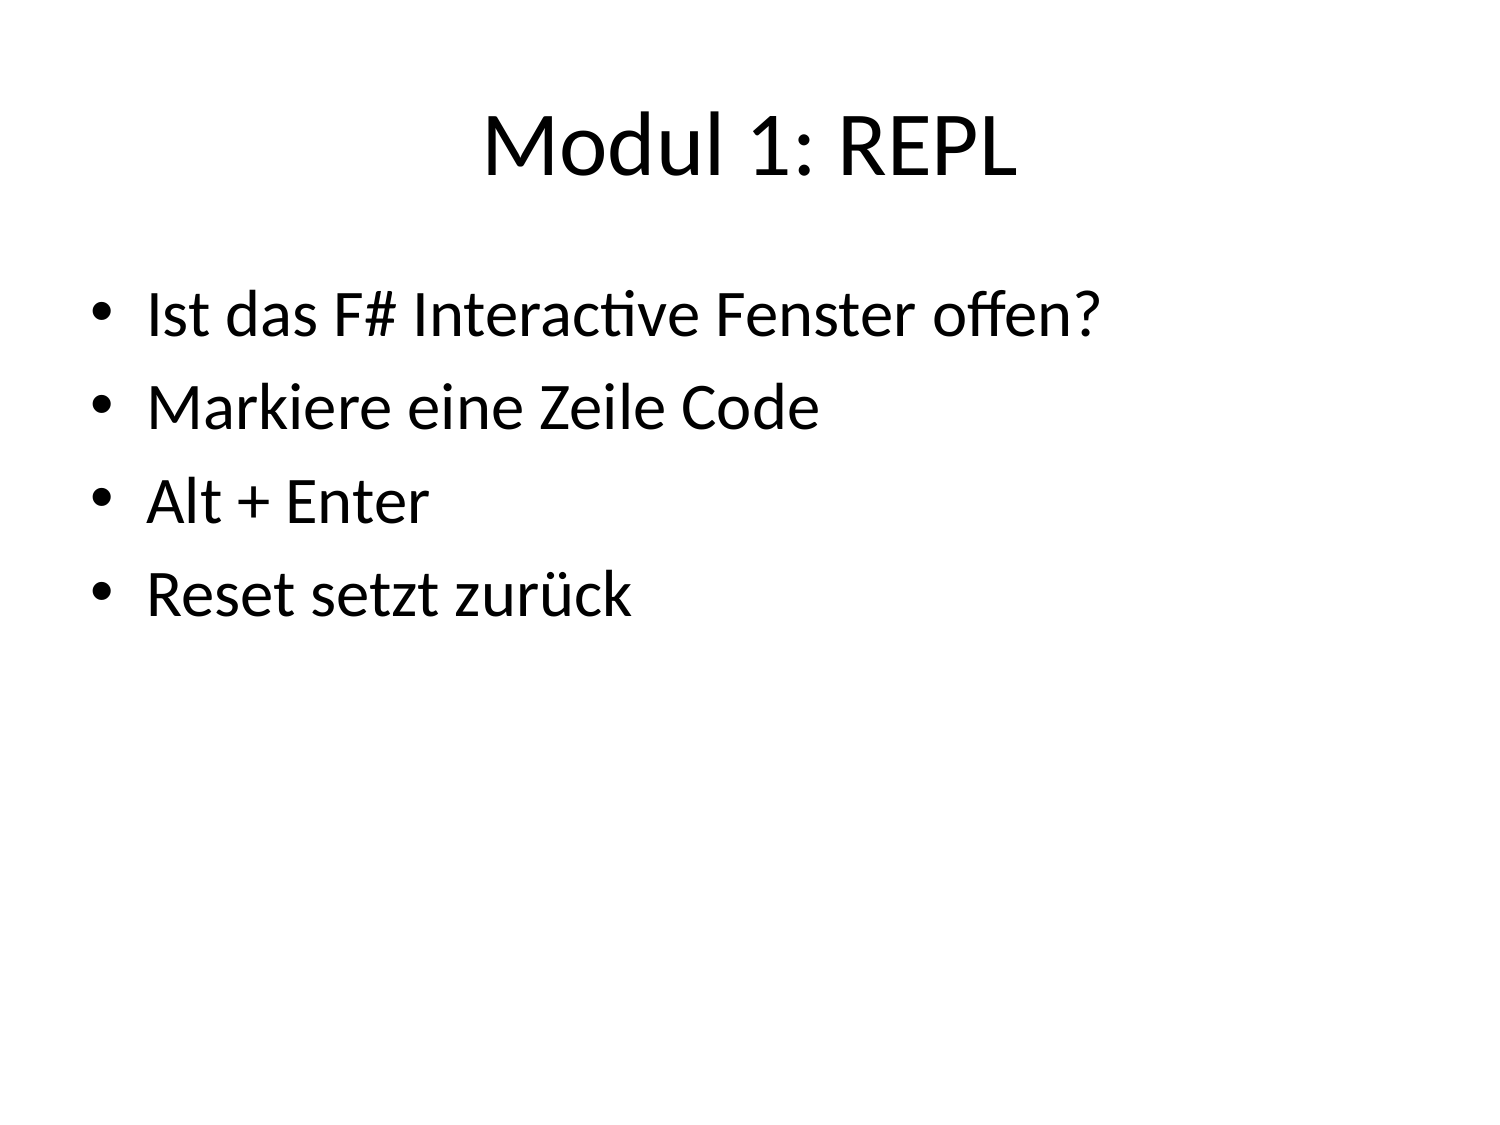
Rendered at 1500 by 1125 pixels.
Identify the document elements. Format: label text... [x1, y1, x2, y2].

title Modul 1: REPL [75, 45, 1425, 233]
list Ist das F# Interactive Fenster offen? Markiere eine Zeile Code Alt + Enter Reset setzt zurück [75, 262, 1425, 1005]
